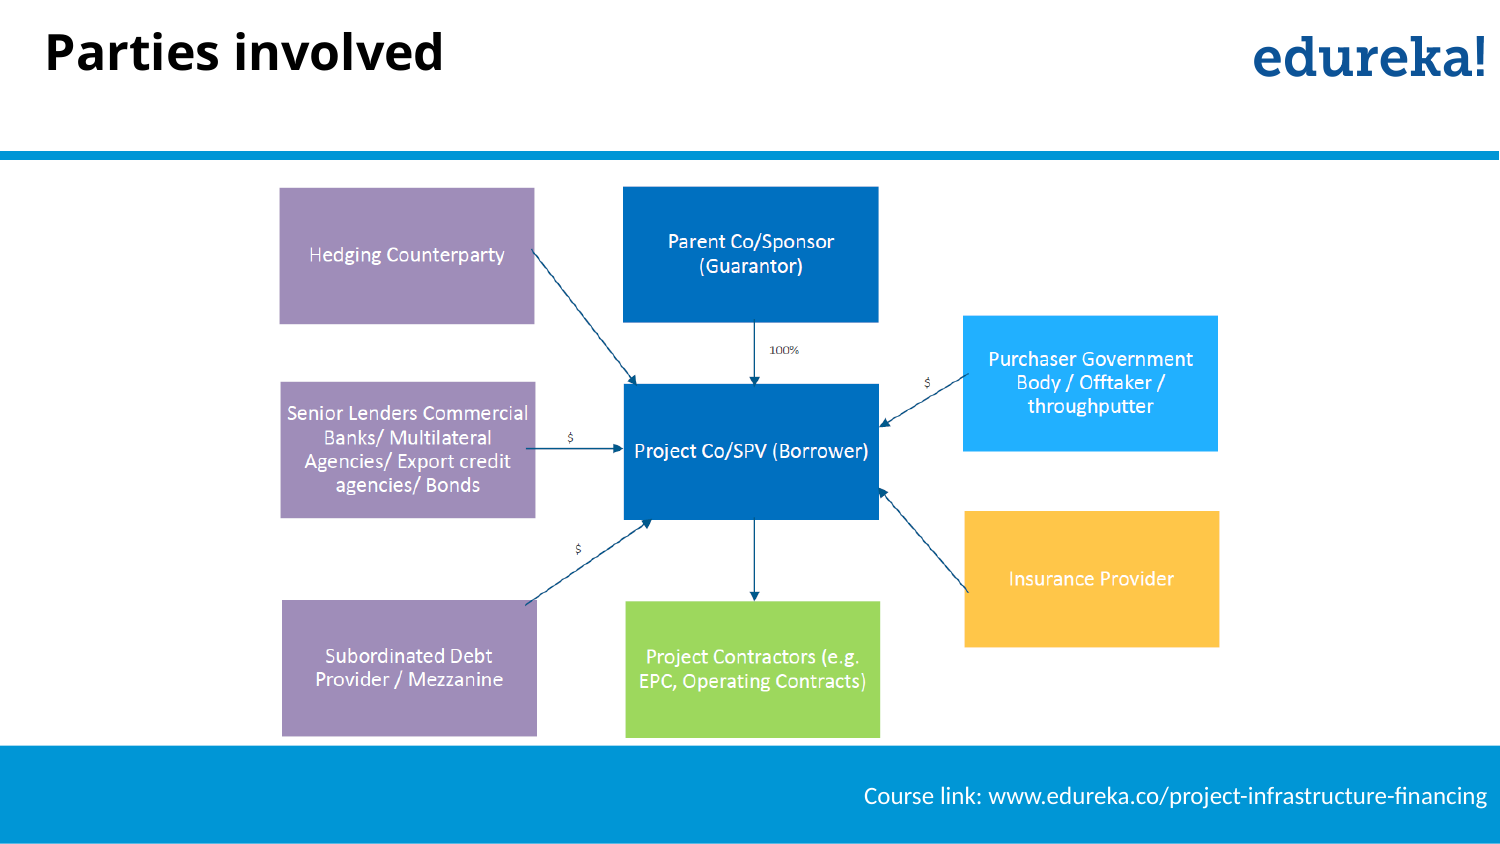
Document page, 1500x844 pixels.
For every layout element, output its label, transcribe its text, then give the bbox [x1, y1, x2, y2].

picture [275, 184, 1224, 740]
picture [1254, 36, 1485, 77]
text_box Parties involved [29, 13, 1500, 84]
text_box Course link: www.edureka.co/project-infrastructure-financing [0, 745, 1500, 844]
